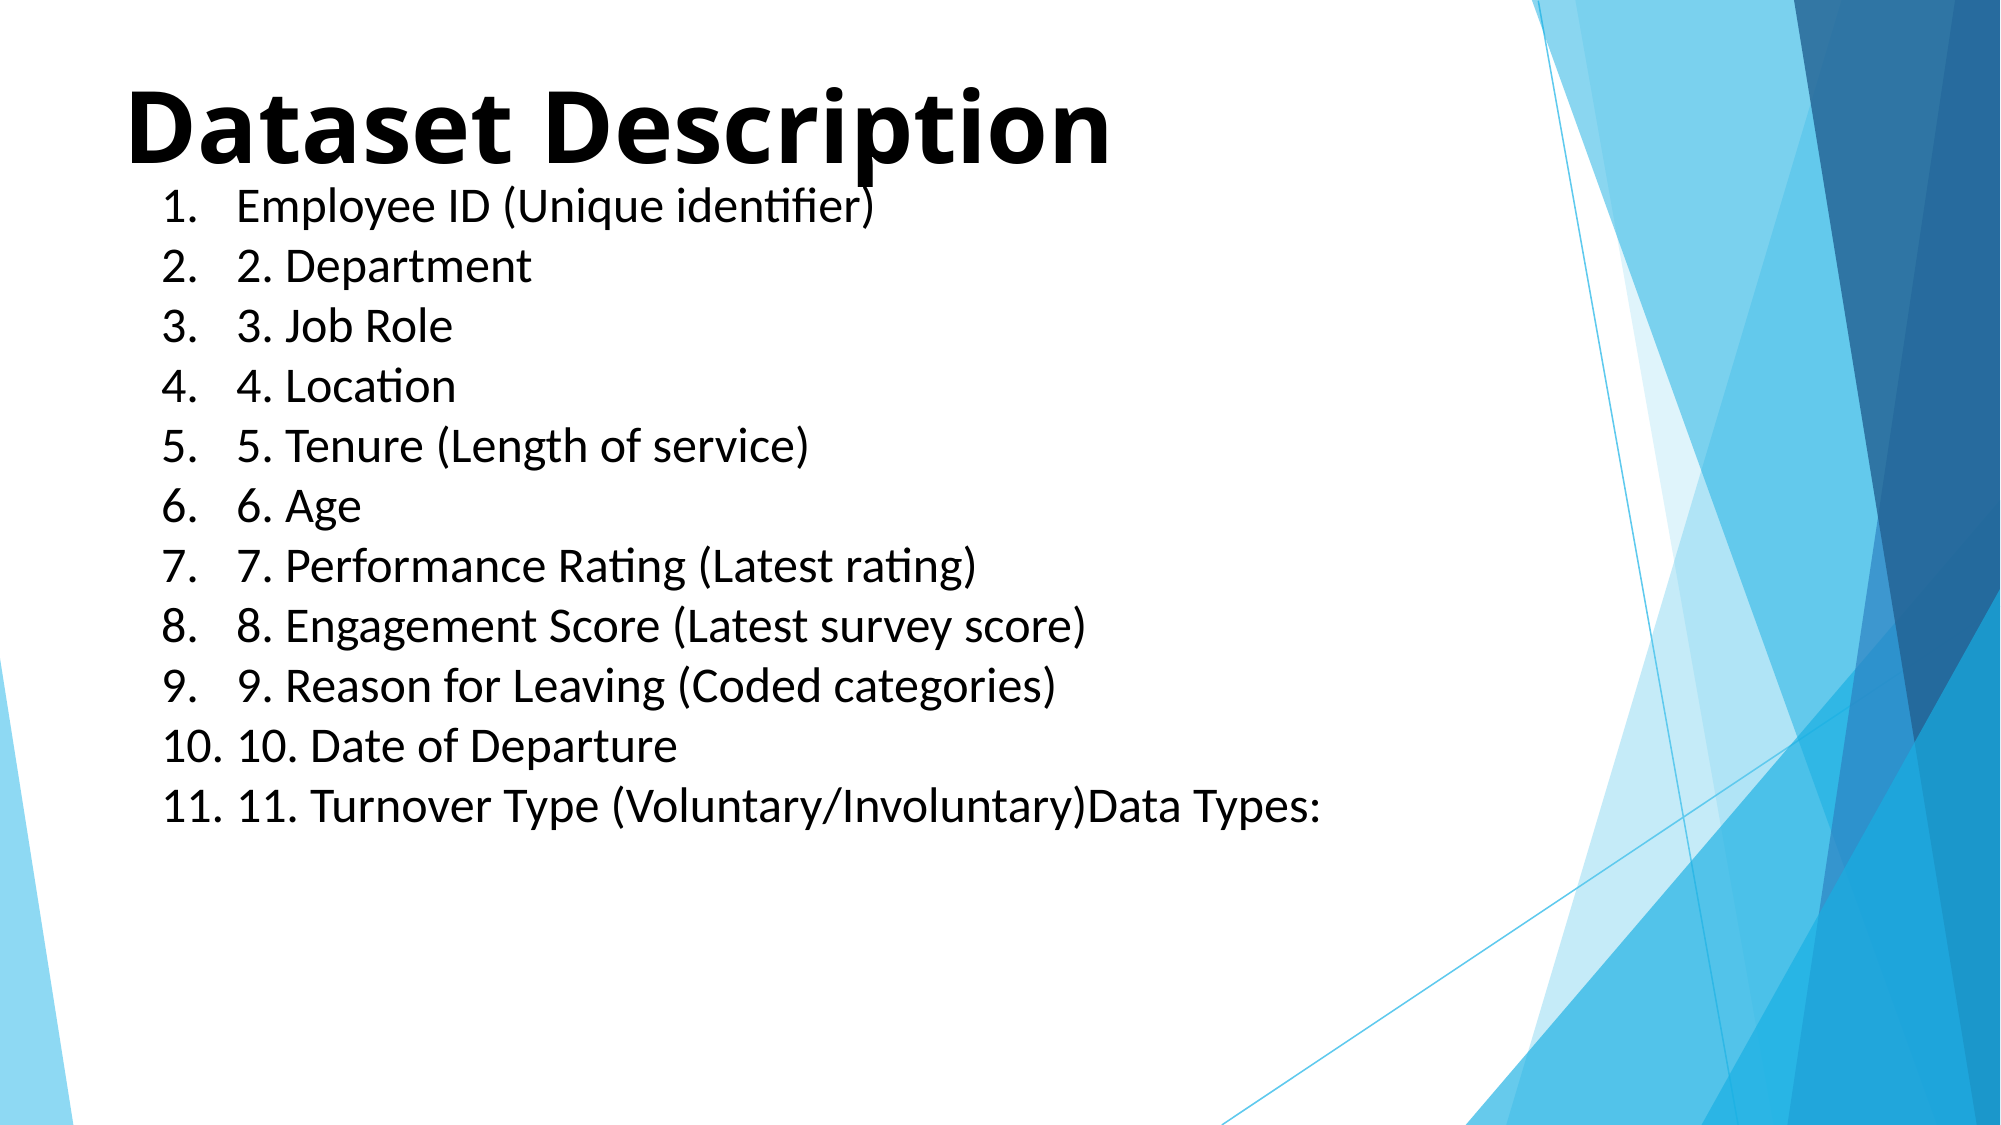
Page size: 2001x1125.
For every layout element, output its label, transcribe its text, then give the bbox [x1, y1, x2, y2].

text_box Employee ID (Unique identifier) 2. Department 3. Job Role 4. Location 5. Tenure (Length of service) 6. Age 7. Performance Rating (Latest rating) 8. Engagement Score (Latest survey score) 9. Reason for Leaving (Coded categories) 10. Date of Departure 11. Turnover Type (Voluntary/Involuntary)Data Types: [146, 165, 1375, 840]
title Dataset Description [123, 63, 1877, 166]
